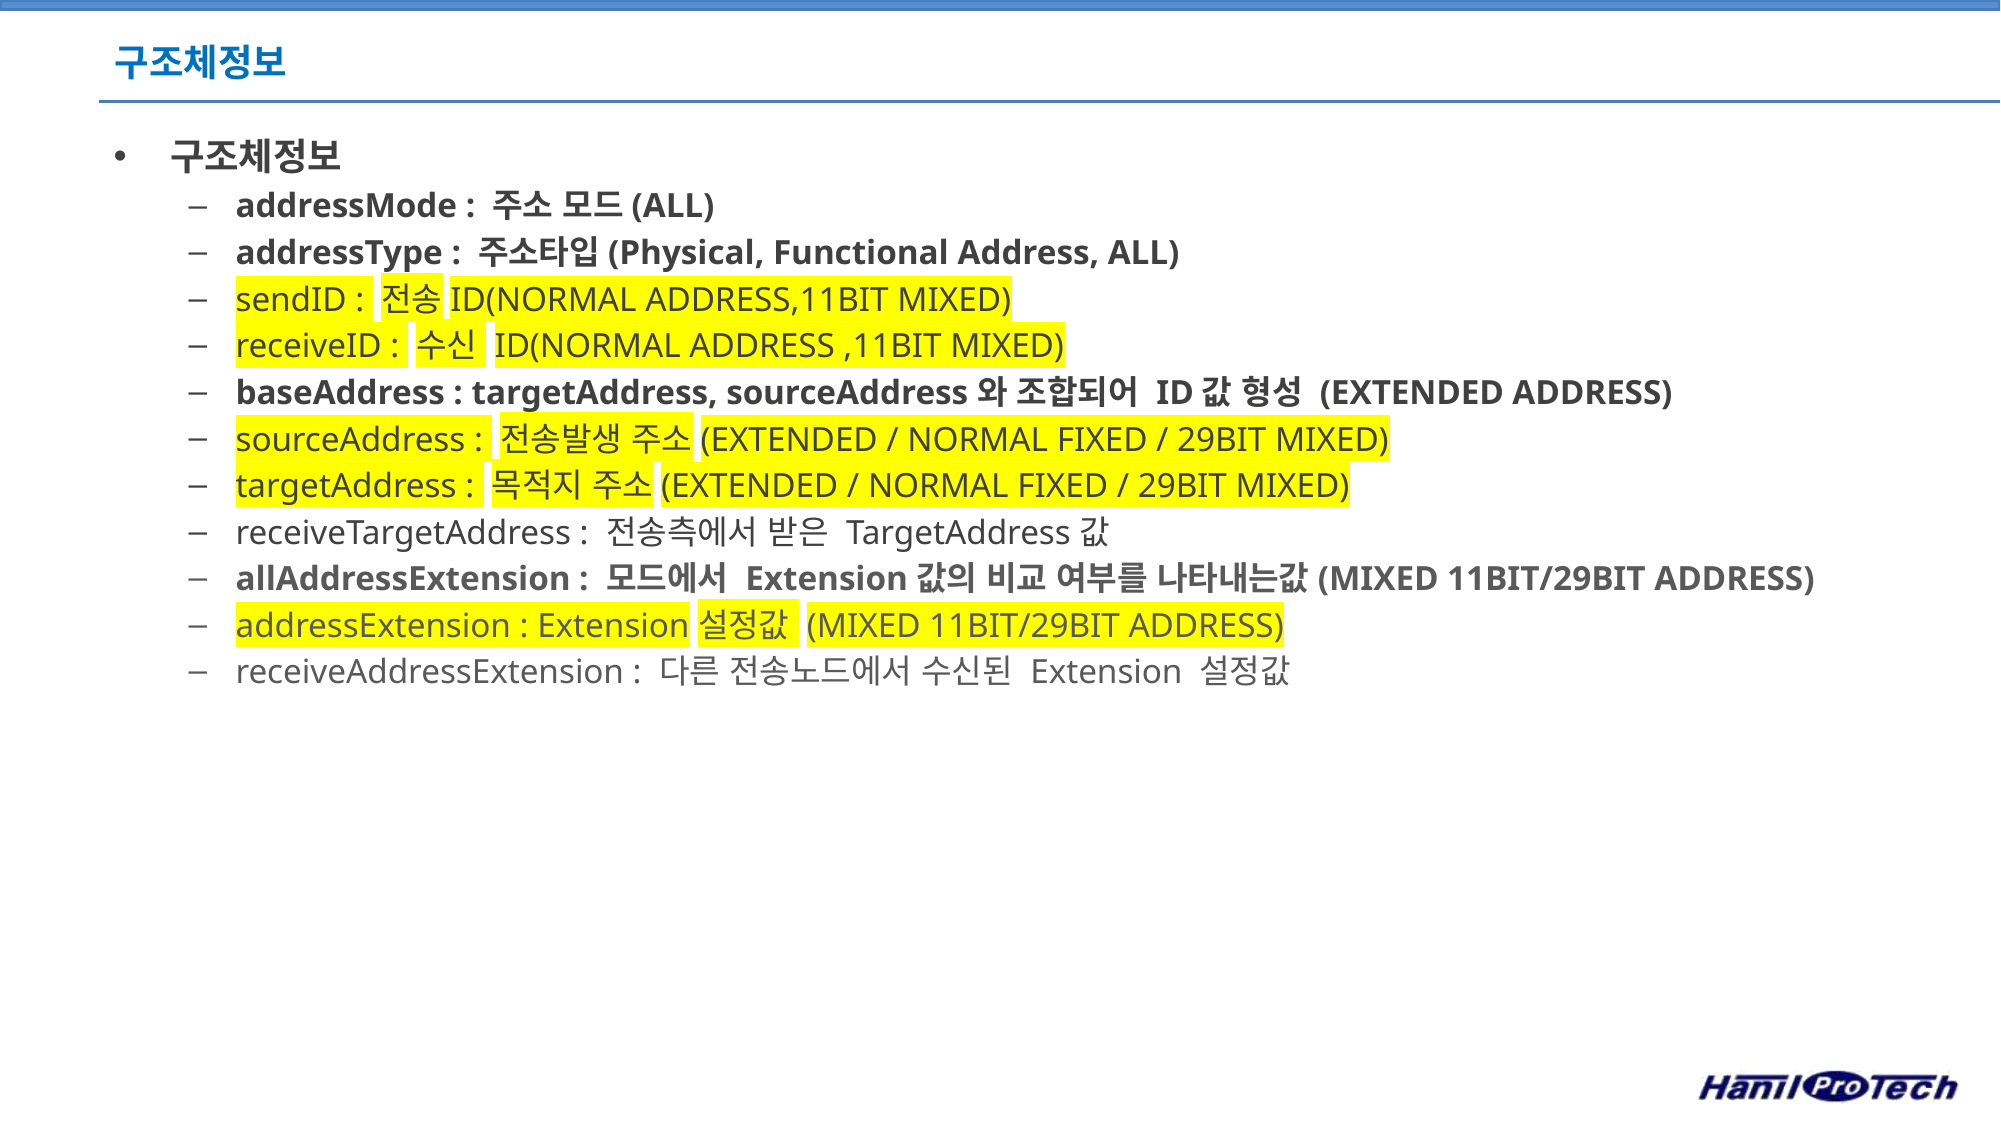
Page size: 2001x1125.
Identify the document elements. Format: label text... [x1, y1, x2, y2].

list 구조체정보 addressMode : 주소 모드(ALL) addressType : 주소타입(Physical, Functional Address, ALL) sendID : 전송ID(NORMAL ADDRESS,11BIT MIXED) receiveID : 수신 ID(NORMAL ADDRESS ,11BIT MIXED) baseAddress : targetAddress, sourceAddress와 조합되어 ID값 형성 (EXTENDED ADDRESS) sourceAddress : 전송발생 주소(EXTENDED / NORMAL FIXED / 29BIT MIXED) targetAddress : 목적지 주소(EXTENDED / NORMAL FIXED / 29BIT MIXED) receiveTargetAddress : 전송측에서 받은 TargetAddress값 allAddressExtension : 모드에서 Extension값의 비교 여부를 나타내는값(MIXED 11BIT/29BIT ADDRESS) addressExtension : Extension설정값 (MIXED 11BIT/29BIT ADDRESS) receiveAddressExtension : 다른 전송노드에서 수신된 Extension 설정값 [98, 125, 1916, 1047]
title 구조체정보 [99, 33, 1900, 90]
picture [1697, 1070, 1959, 1104]
